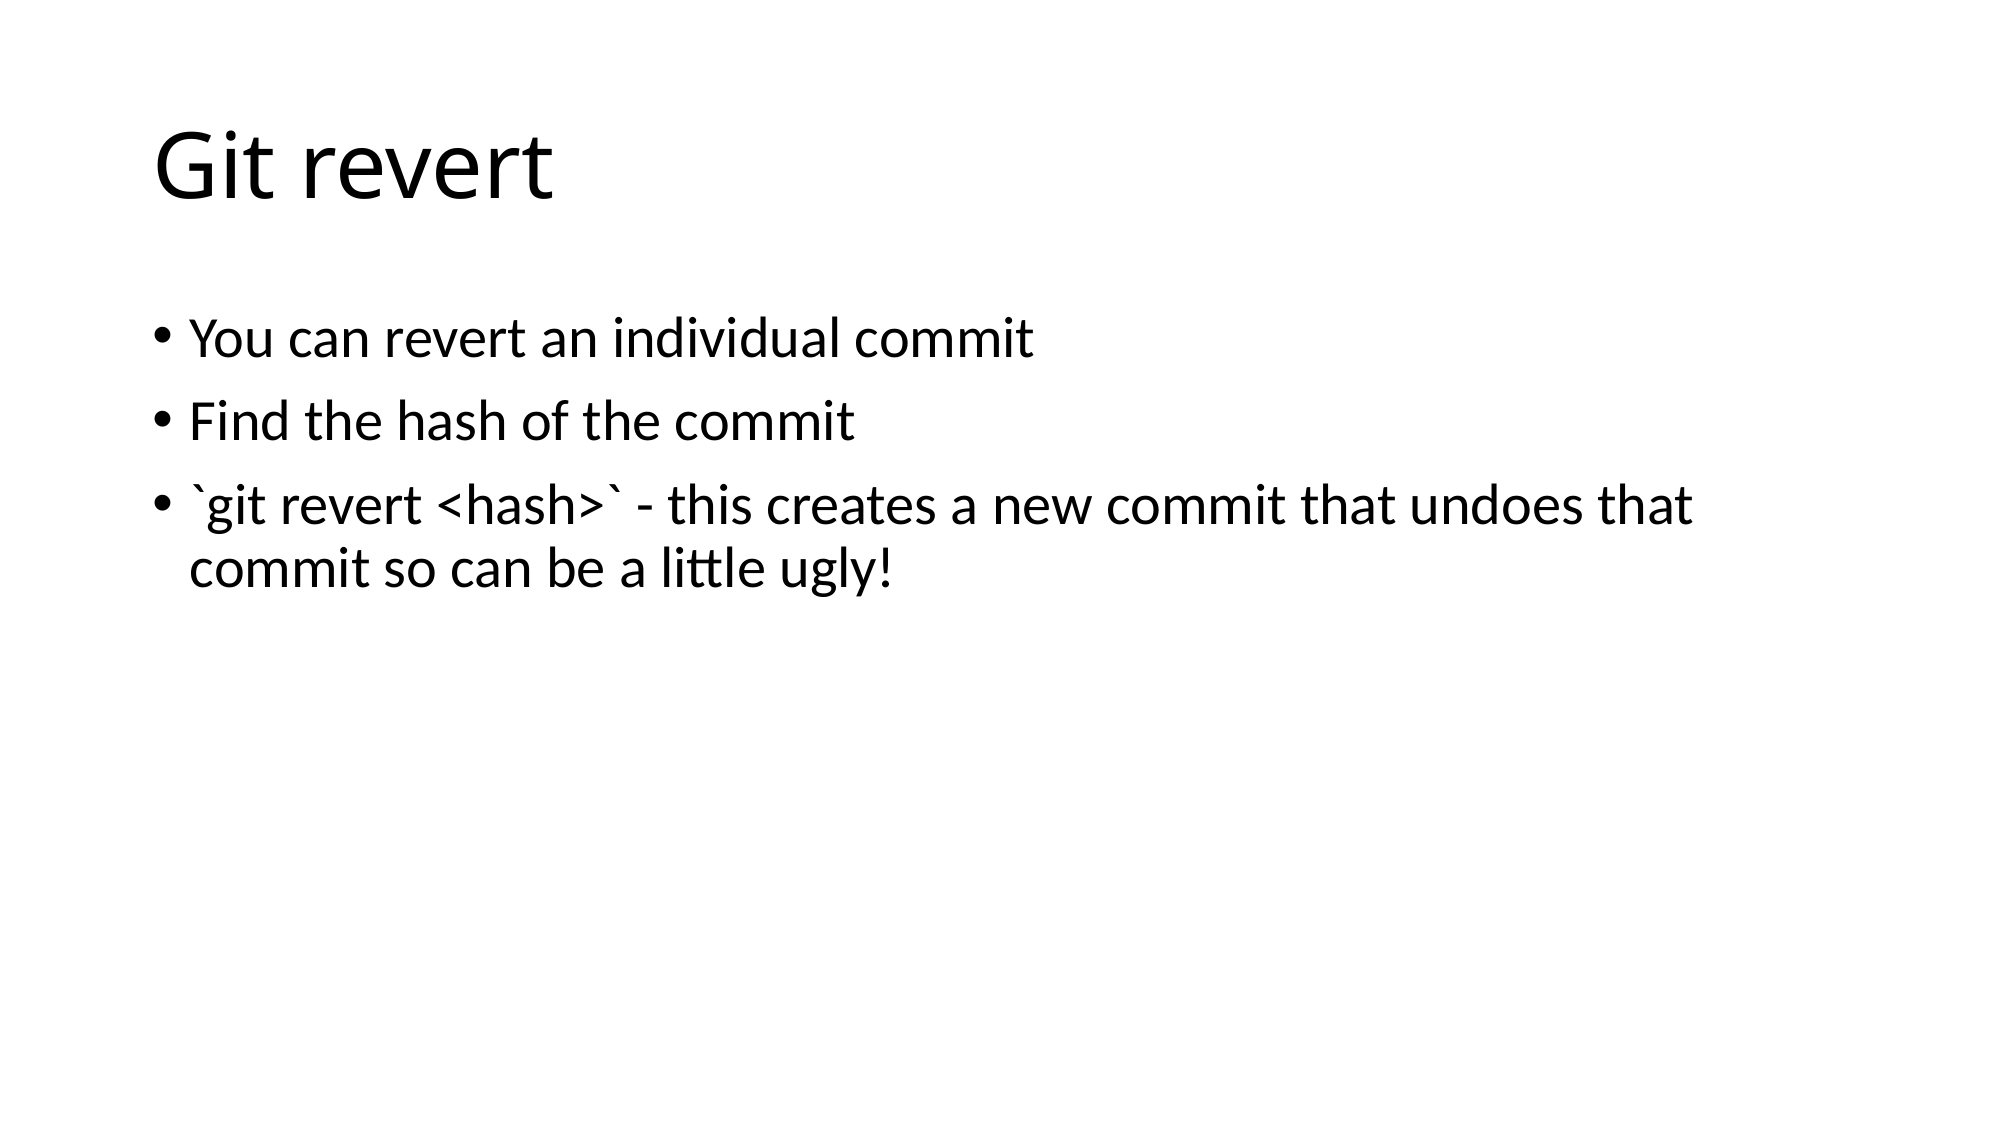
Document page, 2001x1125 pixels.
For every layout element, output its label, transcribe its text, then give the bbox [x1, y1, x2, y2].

title Git revert [137, 59, 1863, 278]
list You can revert an individual commit Find the hash of the commit `git revert <hash>` - this creates a new commit that undoes that commit so can be a little ugly! [137, 299, 1863, 1014]
